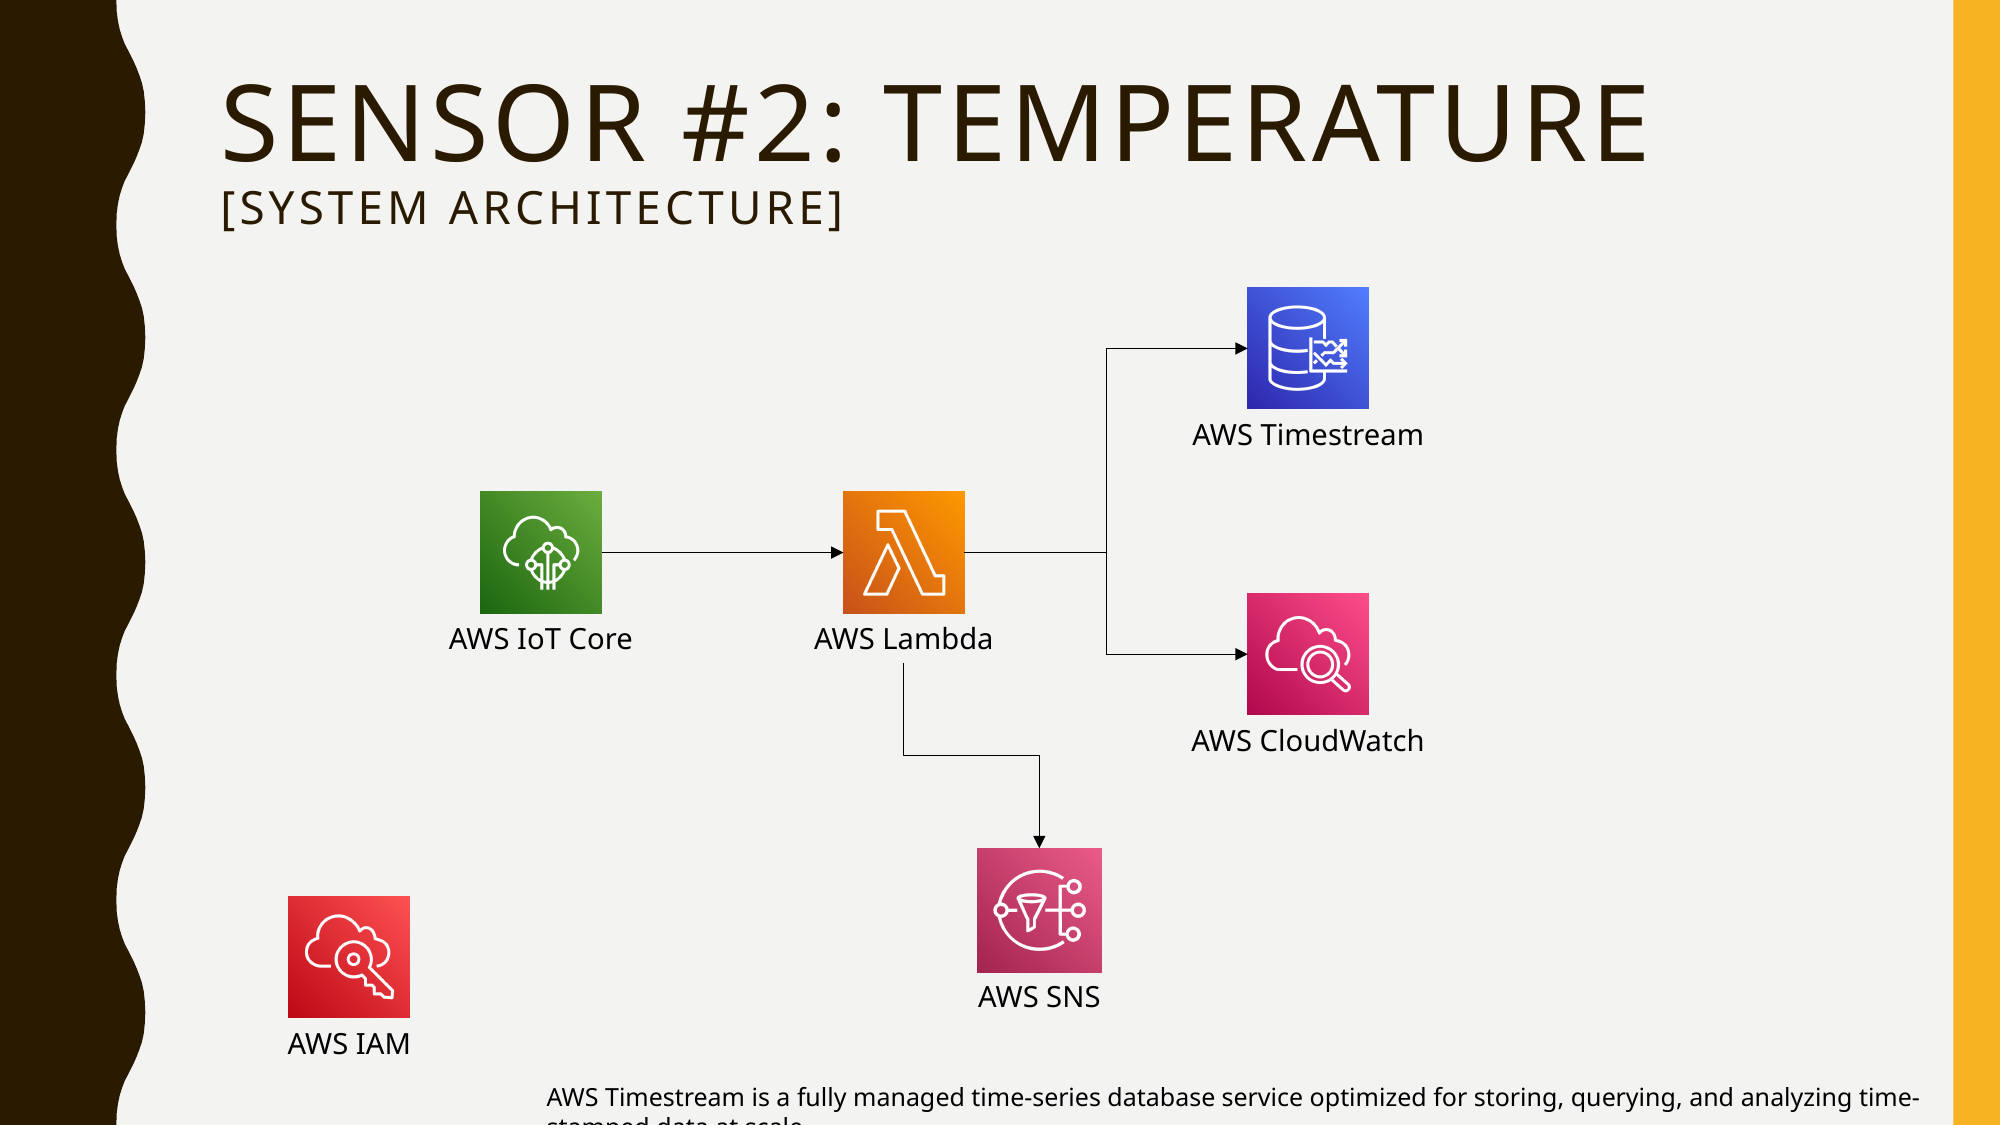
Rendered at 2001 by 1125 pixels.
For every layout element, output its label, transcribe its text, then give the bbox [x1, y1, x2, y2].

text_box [1182, 593, 1435, 766]
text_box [274, 896, 425, 1069]
text_box AWS Timestream is a fully managed time-series database service optimized for storing, querying, and analyzing time-stamped data at scale [531, 1074, 2000, 1125]
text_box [435, 491, 647, 664]
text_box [964, 552, 1248, 655]
title Sensor #2: TEMPERATURE [SYSTEM ARCHITECTURE] [205, 62, 1875, 308]
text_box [879, 688, 1064, 824]
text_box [964, 848, 1115, 1022]
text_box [807, 491, 1000, 664]
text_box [964, 348, 1248, 552]
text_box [1188, 287, 1428, 460]
